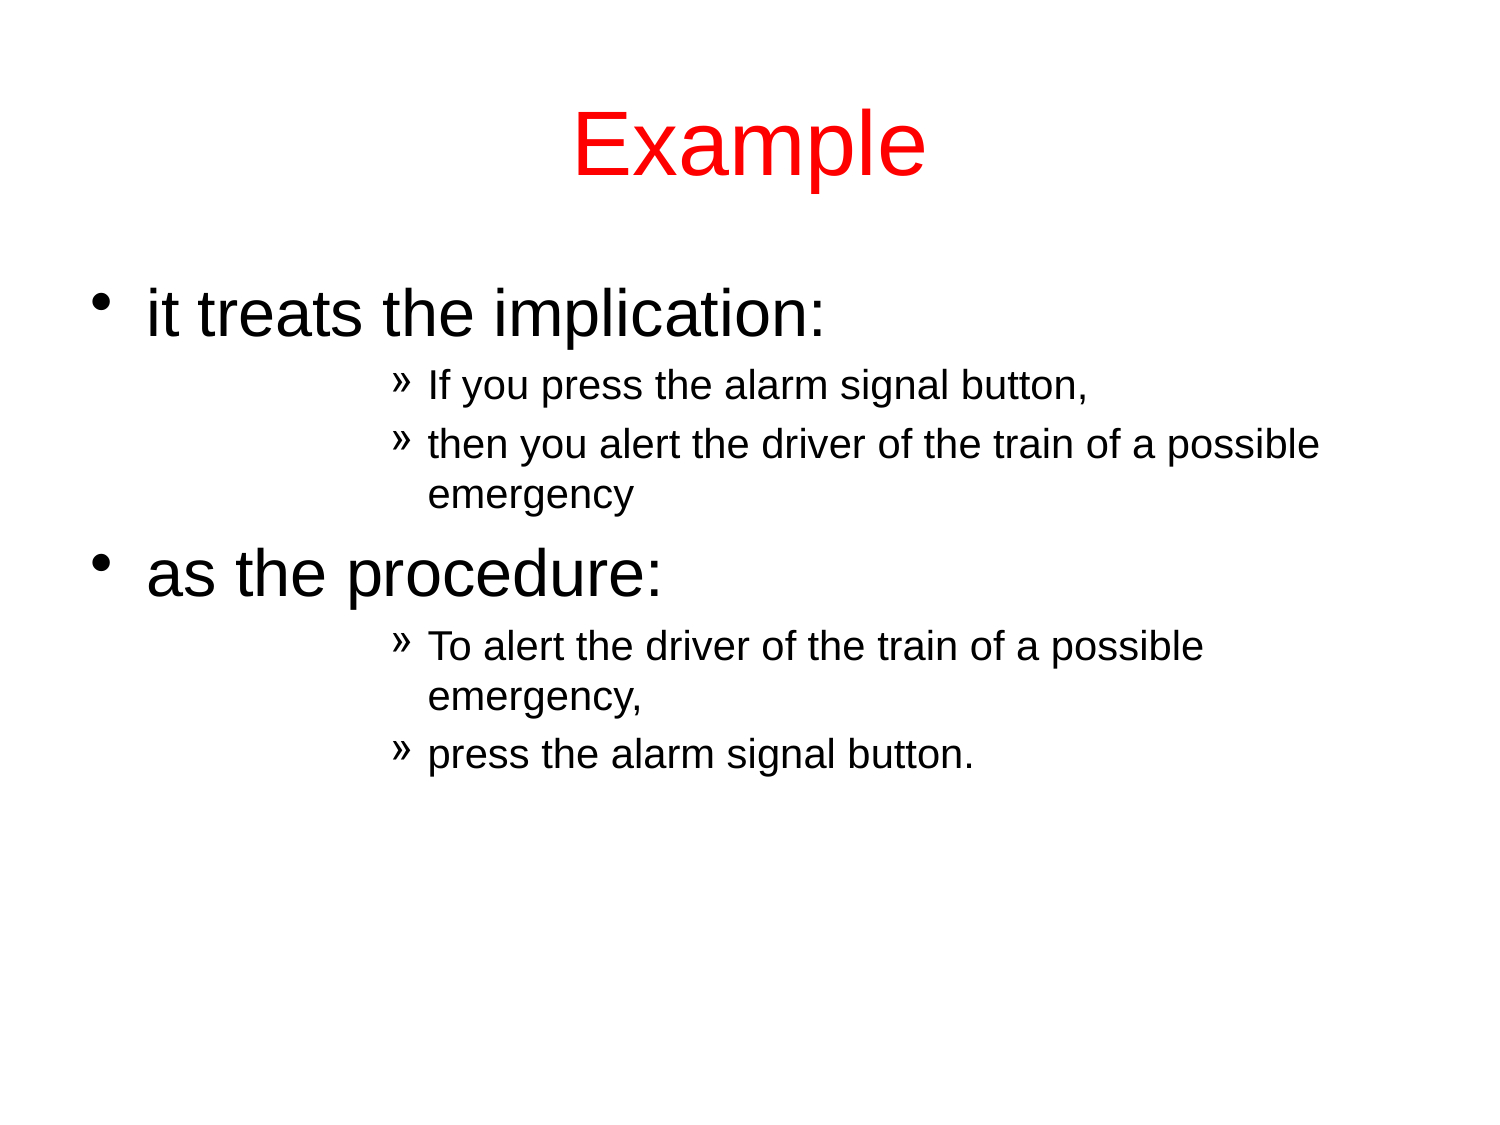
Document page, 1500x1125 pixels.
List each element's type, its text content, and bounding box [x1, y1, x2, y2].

title Example [75, 45, 1425, 233]
list it treats the implication: If you press the alarm signal button, then you alert the driver of the train of a possible emergency as the procedure: To alert the driver of the train of a possible emergency, press the alarm signal button. [75, 262, 1425, 1005]
